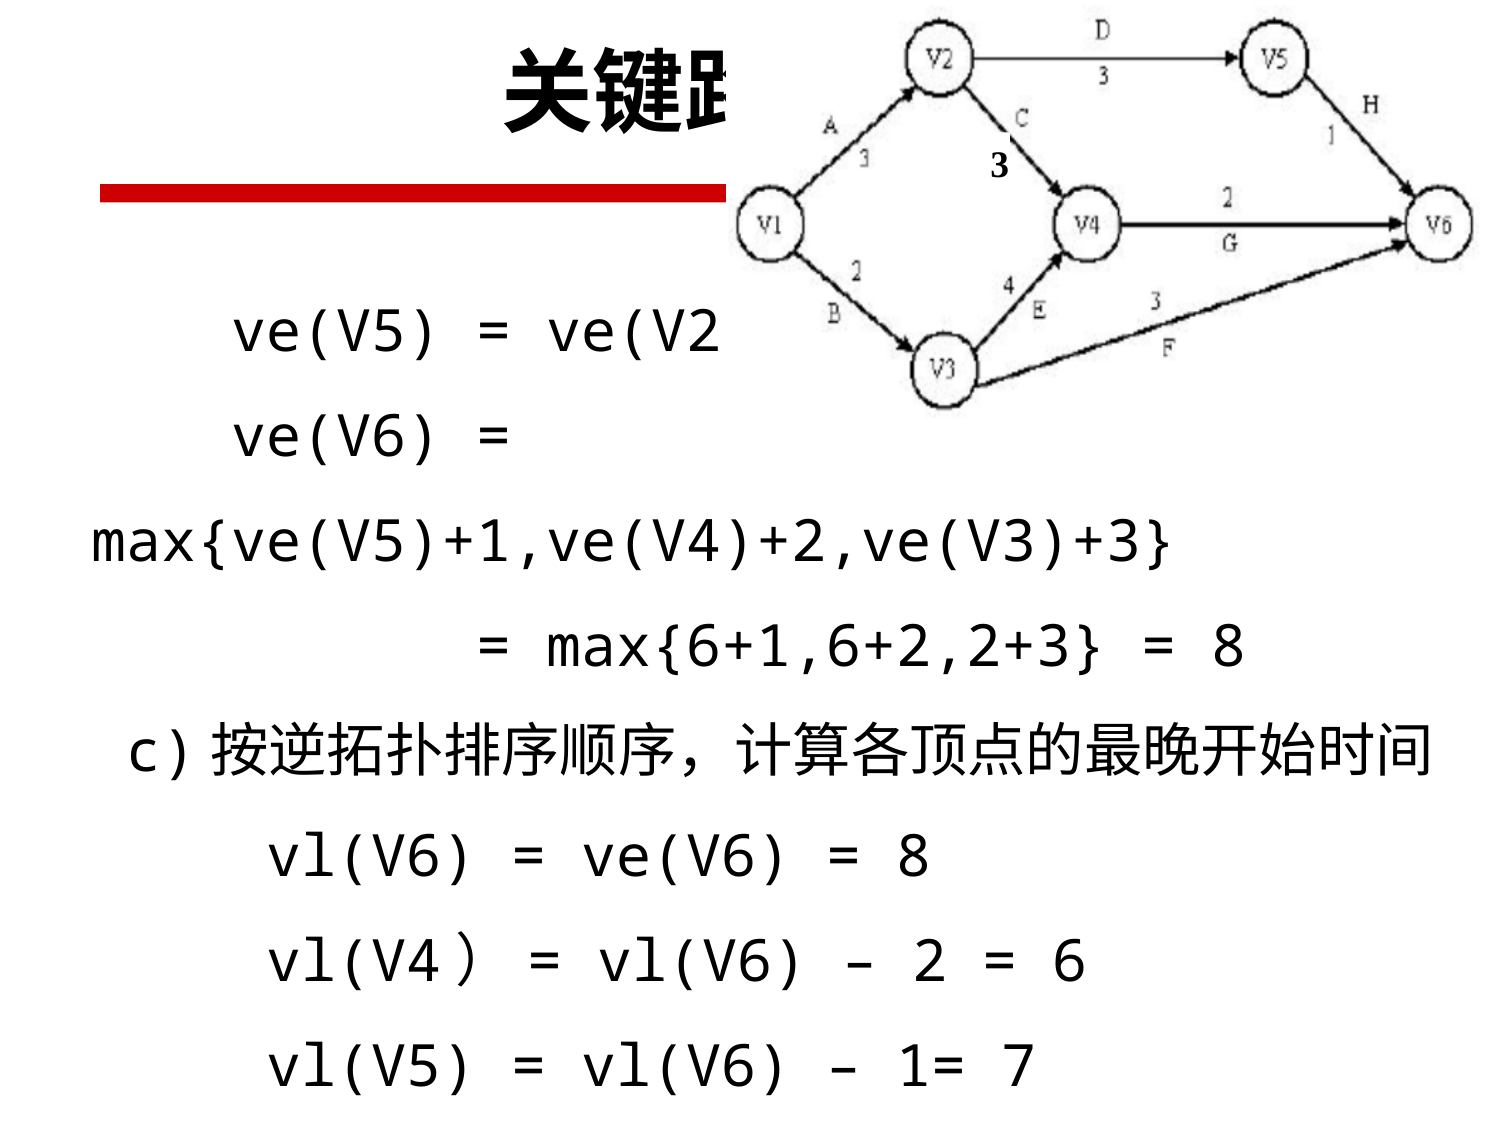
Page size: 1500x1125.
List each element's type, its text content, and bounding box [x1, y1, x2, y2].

text_box 关键路径练习 [82, 26, 720, 152]
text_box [726, 0, 1500, 421]
text_box ve(V5) = ve(V2)+3 = 6 ve(V6) = max{ve(V5)+1,ve(V4)+2,ve(V3)+3} = max{6+1,6+2,2+3} = 8 c)按逆拓扑排序顺序，计算各顶点的最晚开始时间 vl(V6) = ve(V6) = 8 vl(V4）= vl(V6) – 2 = 6 vl(V5) = vl(V6) – 1= 7 [76, 349, 1471, 1125]
